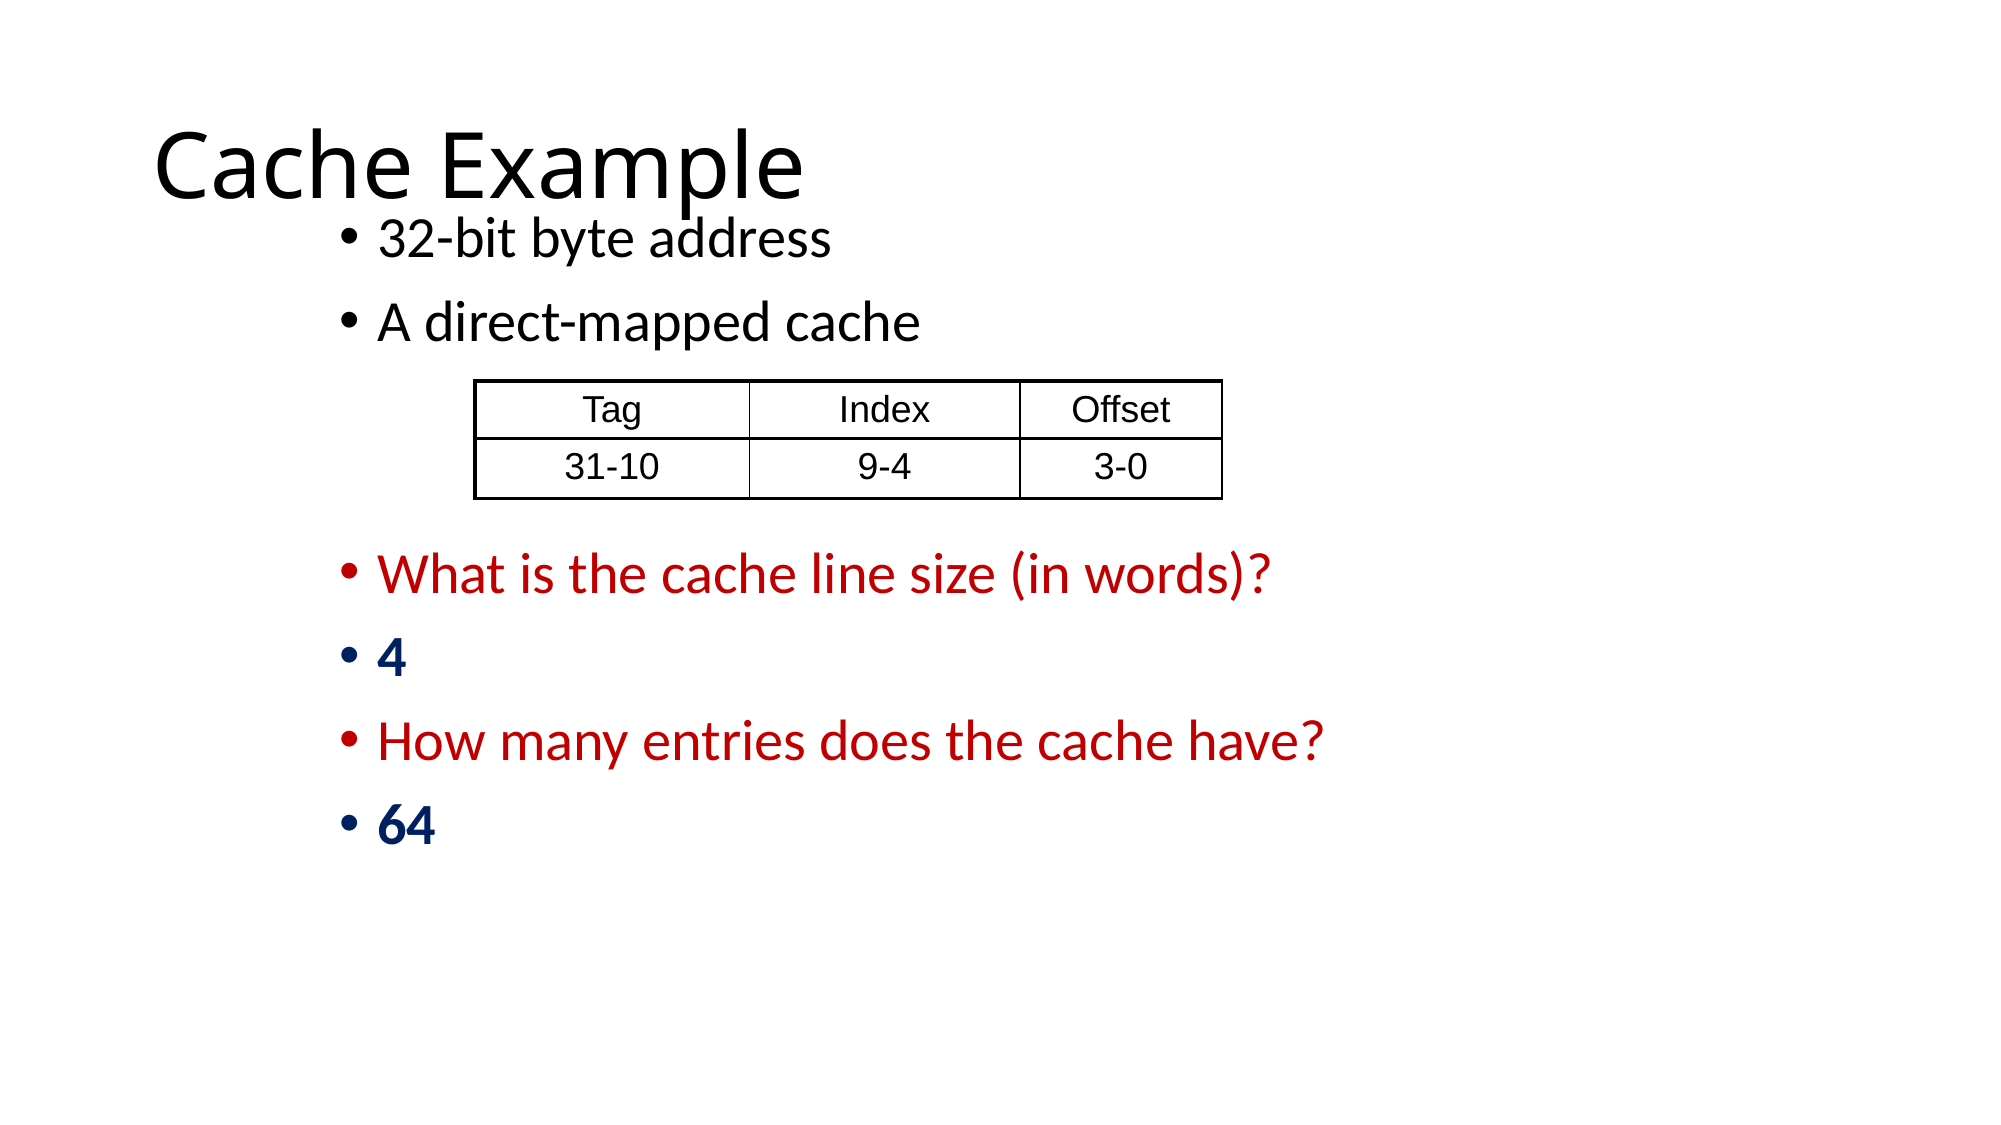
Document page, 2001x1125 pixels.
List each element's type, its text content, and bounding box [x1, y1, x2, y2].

list 32-bit byte address A direct-mapped cache What is the cache line size (in words)? 4 How many entries does the cache have? 64 [324, 200, 1675, 1010]
title Cache Example [137, 59, 1863, 278]
table_cell 31-10 [477, 440, 749, 497]
table_cell 9-4 [750, 440, 1019, 497]
table_header Index [750, 383, 1019, 437]
table_header Tag [477, 383, 749, 437]
table_cell 3-0 [1021, 440, 1221, 497]
table_header Offset [1021, 383, 1221, 437]
